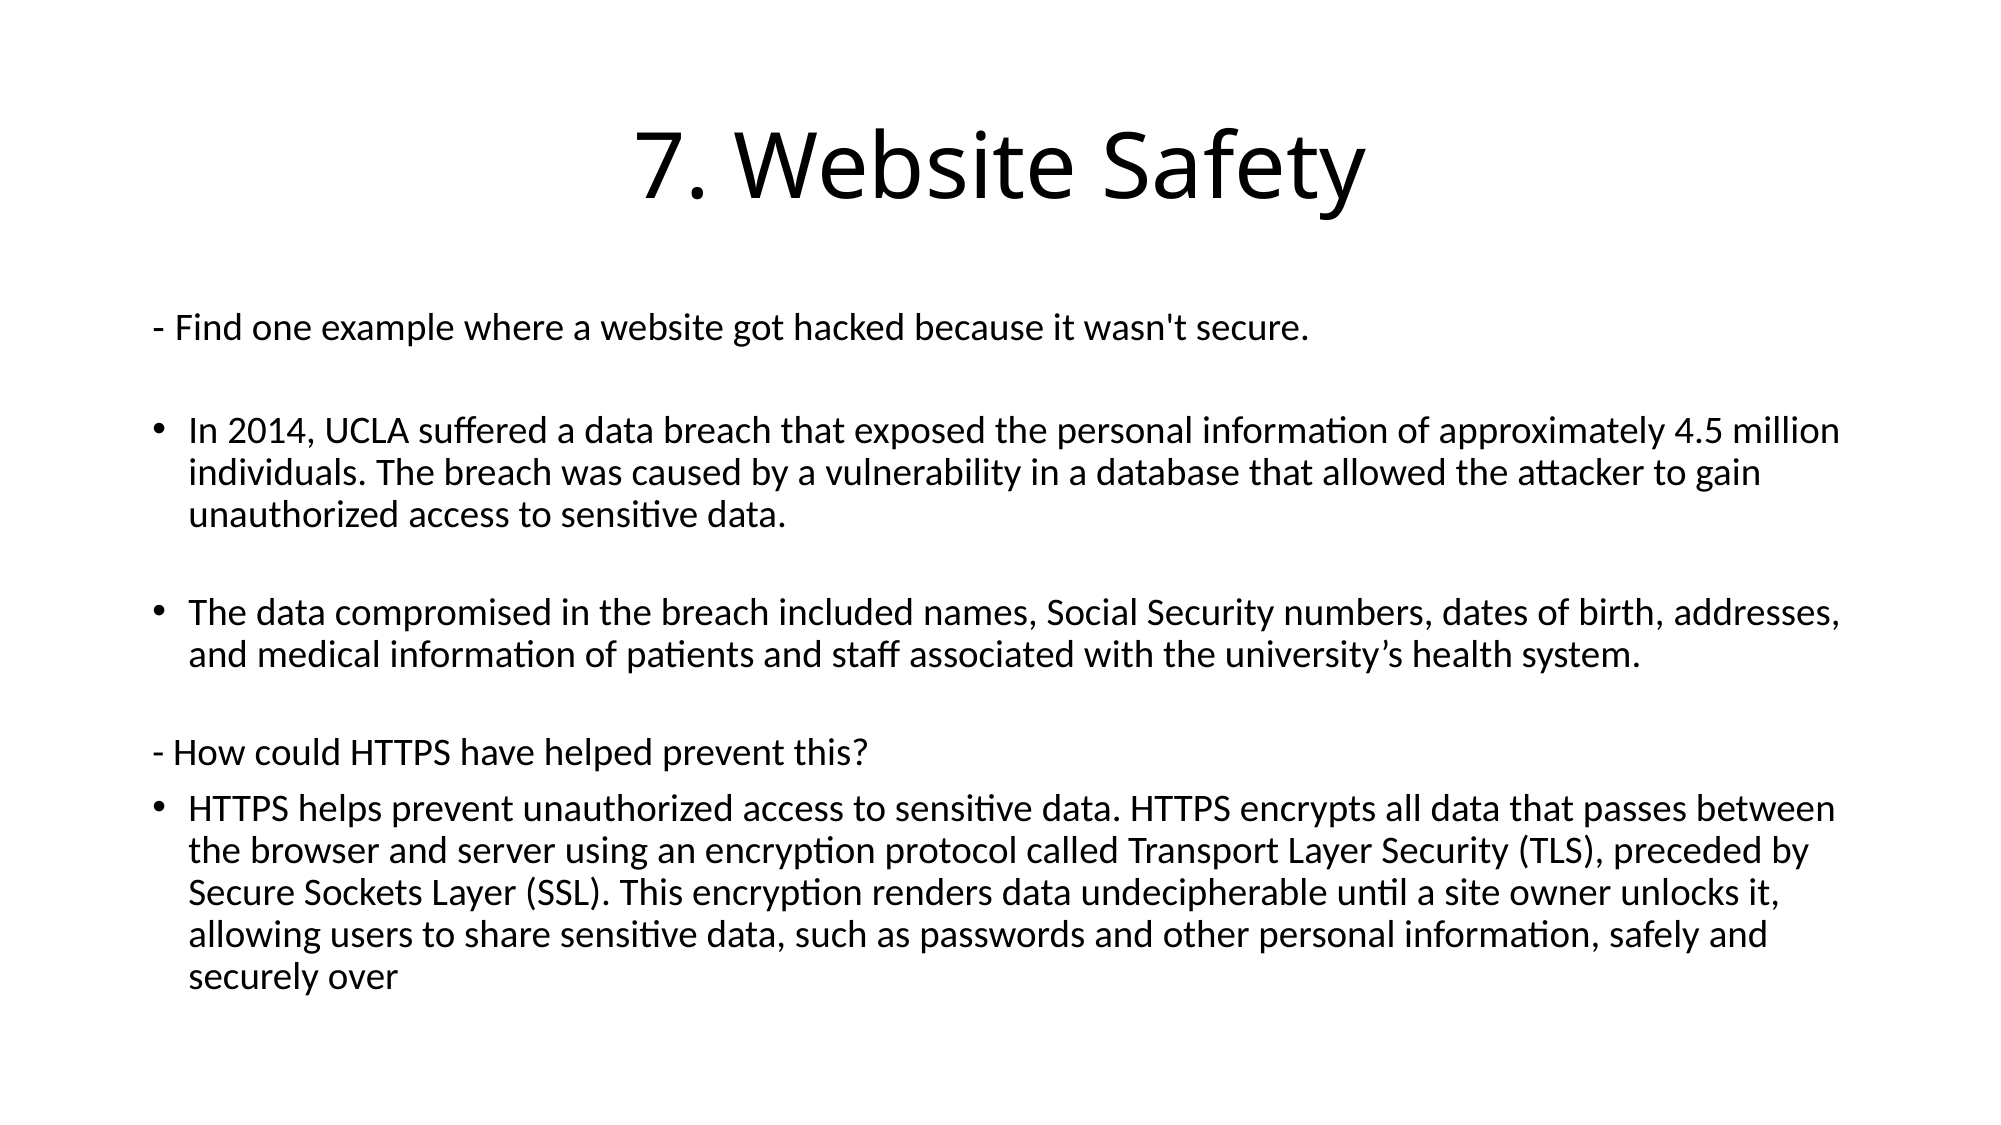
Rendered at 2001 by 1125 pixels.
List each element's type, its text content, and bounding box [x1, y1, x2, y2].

list - Find one example where a website got hacked because it wasn't secure. In 2014, UCLA suffered a data breach that exposed the personal information of approximately 4.5 million individuals. The breach was caused by a vulnerability in a database that allowed the attacker to gain unauthorized access to sensitive data. The data compromised in the breach included names, Social Security numbers, dates of birth, addresses, and medical information of patients and staff associated with the university’s health system. - How could HTTPS have helped prevent this? HTTPS helps prevent unauthorized access to sensitive data. HTTPS encrypts all data that passes between the browser and server using an encryption protocol called Transport Layer Security (TLS), preceded by Secure Sockets Layer (SSL). This encryption renders data undecipherable until a site owner unlocks it, allowing users to share sensitive data, such as passwords and other personal information, safely and securely over [137, 299, 1863, 1014]
title 7. Website Safety [137, 59, 1863, 278]
